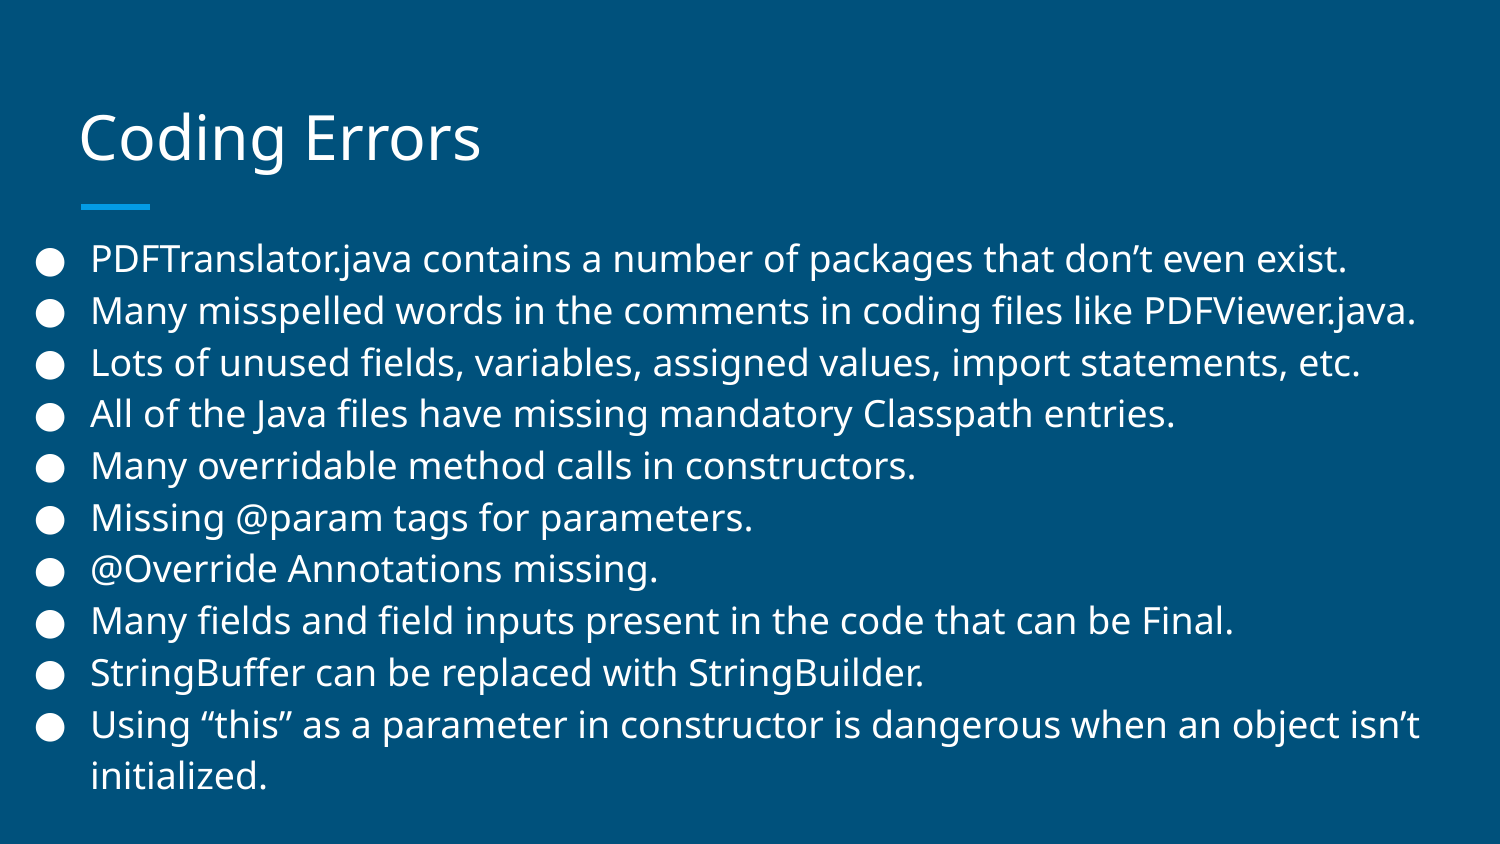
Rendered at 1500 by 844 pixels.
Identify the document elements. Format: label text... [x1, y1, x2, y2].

list PDFTranslator.java contains a number of packages that don’t even exist. Many misspelled words in the comments in coding files like PDFViewer.java. Lots of unused fields, variables, assigned values, import statements, etc. All of the Java files have missing mandatory Classpath entries. Many overridable method calls in constructors. Missing @param tags for parameters. @Override Annotations missing. Many fields and field inputs present in the code that can be Final. StringBuffer can be replaced with StringBuilder. Using “this” as a parameter in constructor is dangerous when an object isn’t initialized. [0, 213, 1500, 844]
title Coding Errors [63, 75, 1437, 188]
